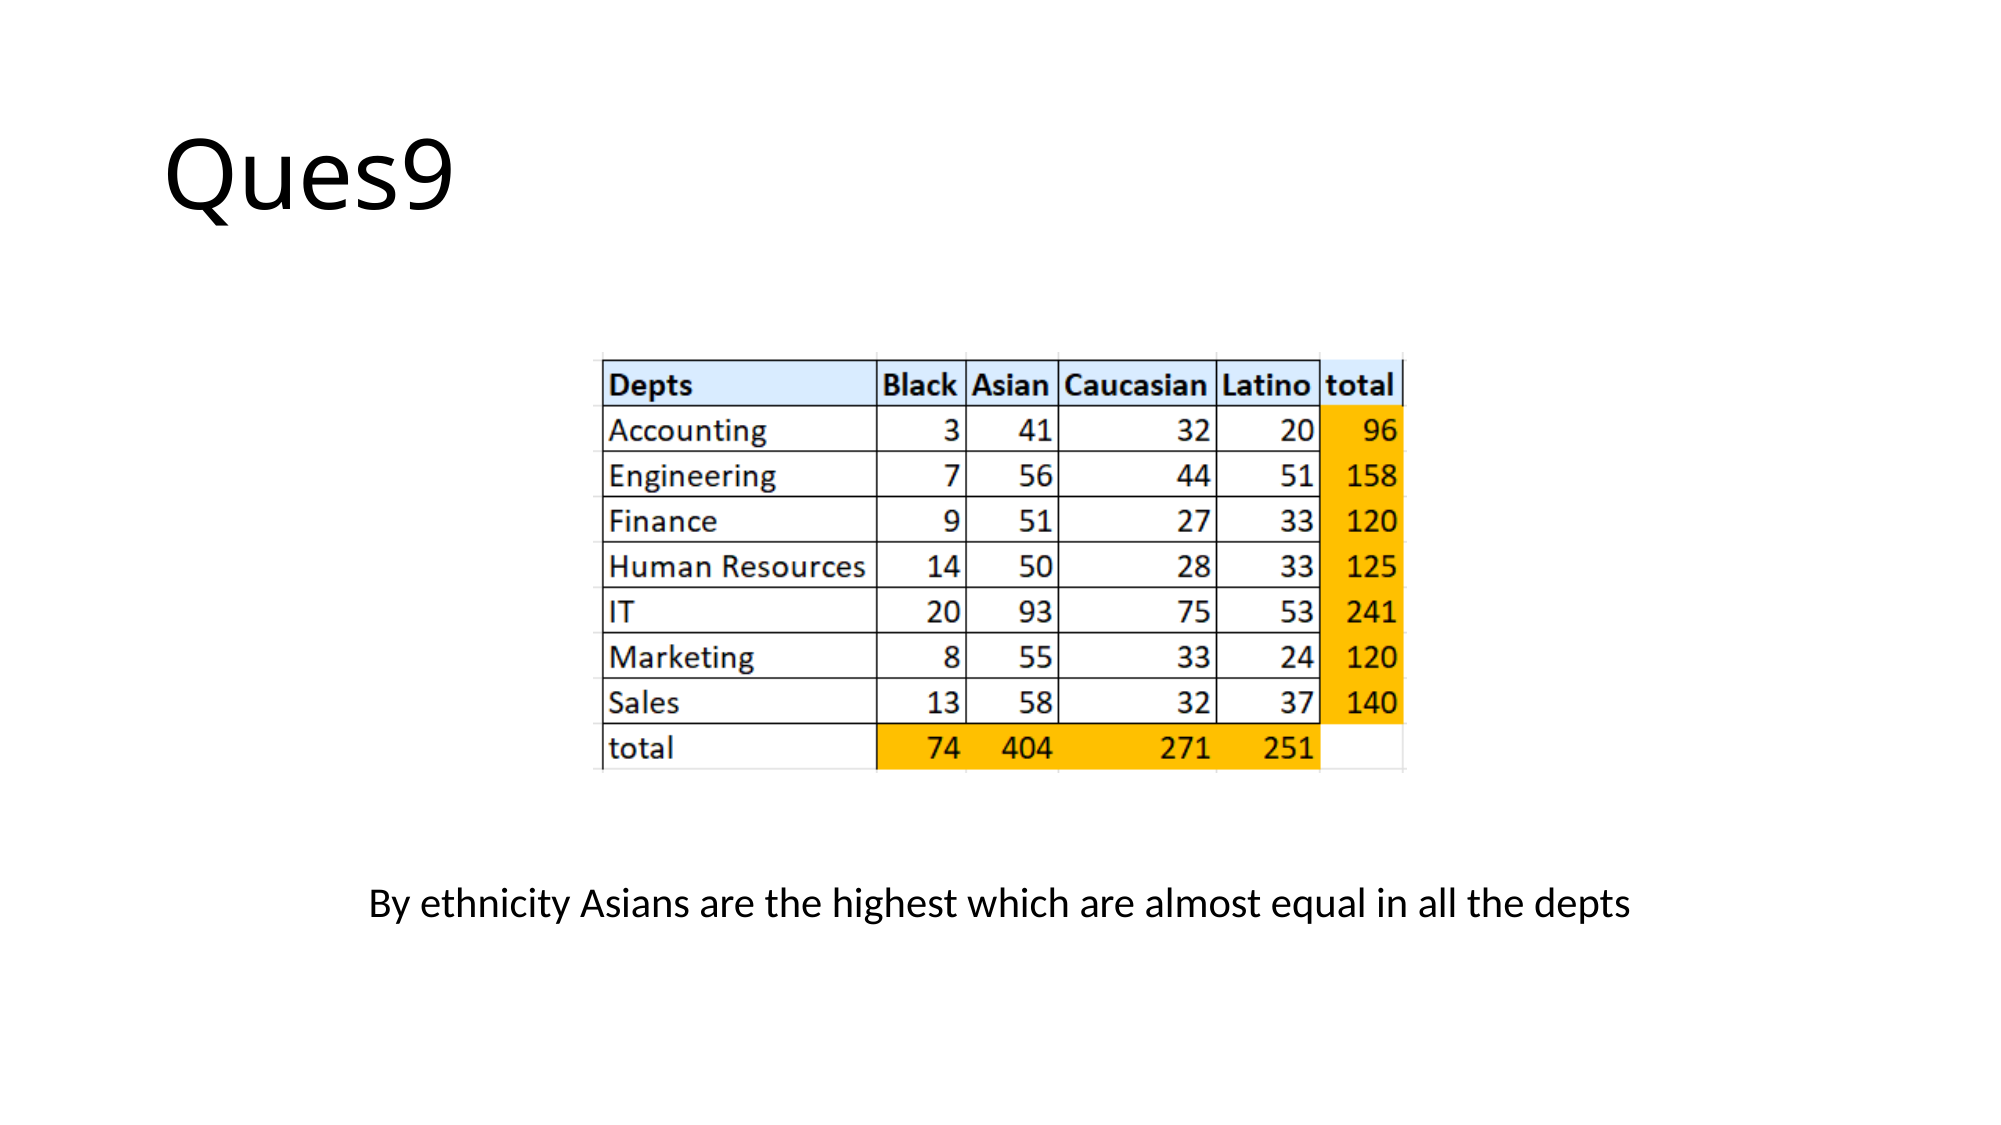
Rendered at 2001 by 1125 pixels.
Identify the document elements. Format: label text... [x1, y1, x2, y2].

subtitle By ethnicity Asians are the highest which are almost equal in all the depts [249, 873, 1750, 968]
title Ques9 [128, 116, 490, 239]
picture [593, 352, 1407, 773]
